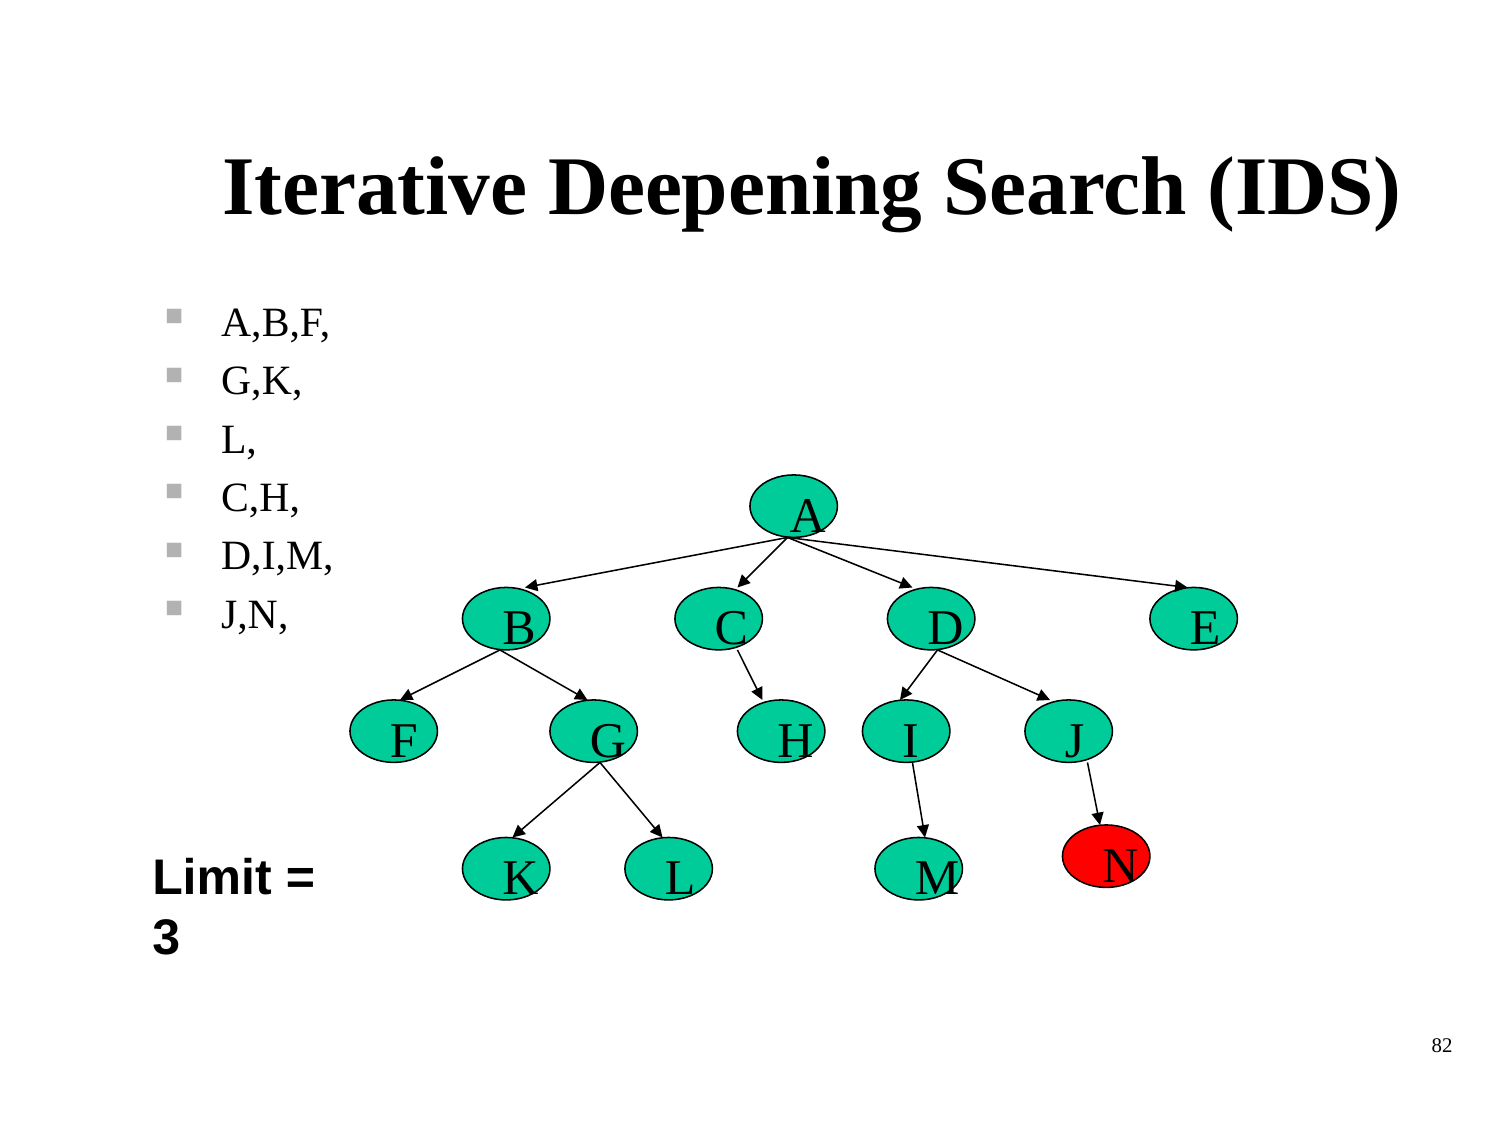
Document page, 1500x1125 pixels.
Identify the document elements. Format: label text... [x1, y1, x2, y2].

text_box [749, 474, 838, 538]
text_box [624, 837, 713, 901]
text_box A,B,F, G,K, L, C,H, D,I,M, J,N, [149, 287, 1425, 425]
text_box [513, 658, 587, 698]
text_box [887, 587, 976, 651]
text_box [401, 658, 485, 698]
text_box [1089, 771, 1104, 823]
text_box [1175, 579, 1184, 585]
slide_number 82 [1154, 1023, 1468, 1100]
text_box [874, 837, 963, 901]
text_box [1062, 824, 1151, 888]
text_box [1149, 587, 1238, 651]
text_box [741, 658, 763, 698]
title Iterative Deepening Search (IDS) [174, 87, 1451, 276]
text_box [606, 771, 662, 835]
text_box [738, 546, 780, 585]
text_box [674, 587, 763, 651]
text_box [513, 771, 591, 835]
text_box [808, 546, 911, 585]
text_box [913, 771, 930, 835]
text_box [900, 658, 932, 698]
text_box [862, 699, 951, 763]
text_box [349, 699, 438, 763]
text_box Limit = 3 [137, 837, 338, 973]
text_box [462, 587, 551, 651]
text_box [1024, 699, 1113, 763]
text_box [549, 699, 638, 763]
text_box [528, 544, 749, 585]
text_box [462, 837, 551, 901]
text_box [737, 699, 826, 763]
text_box [955, 658, 1049, 698]
